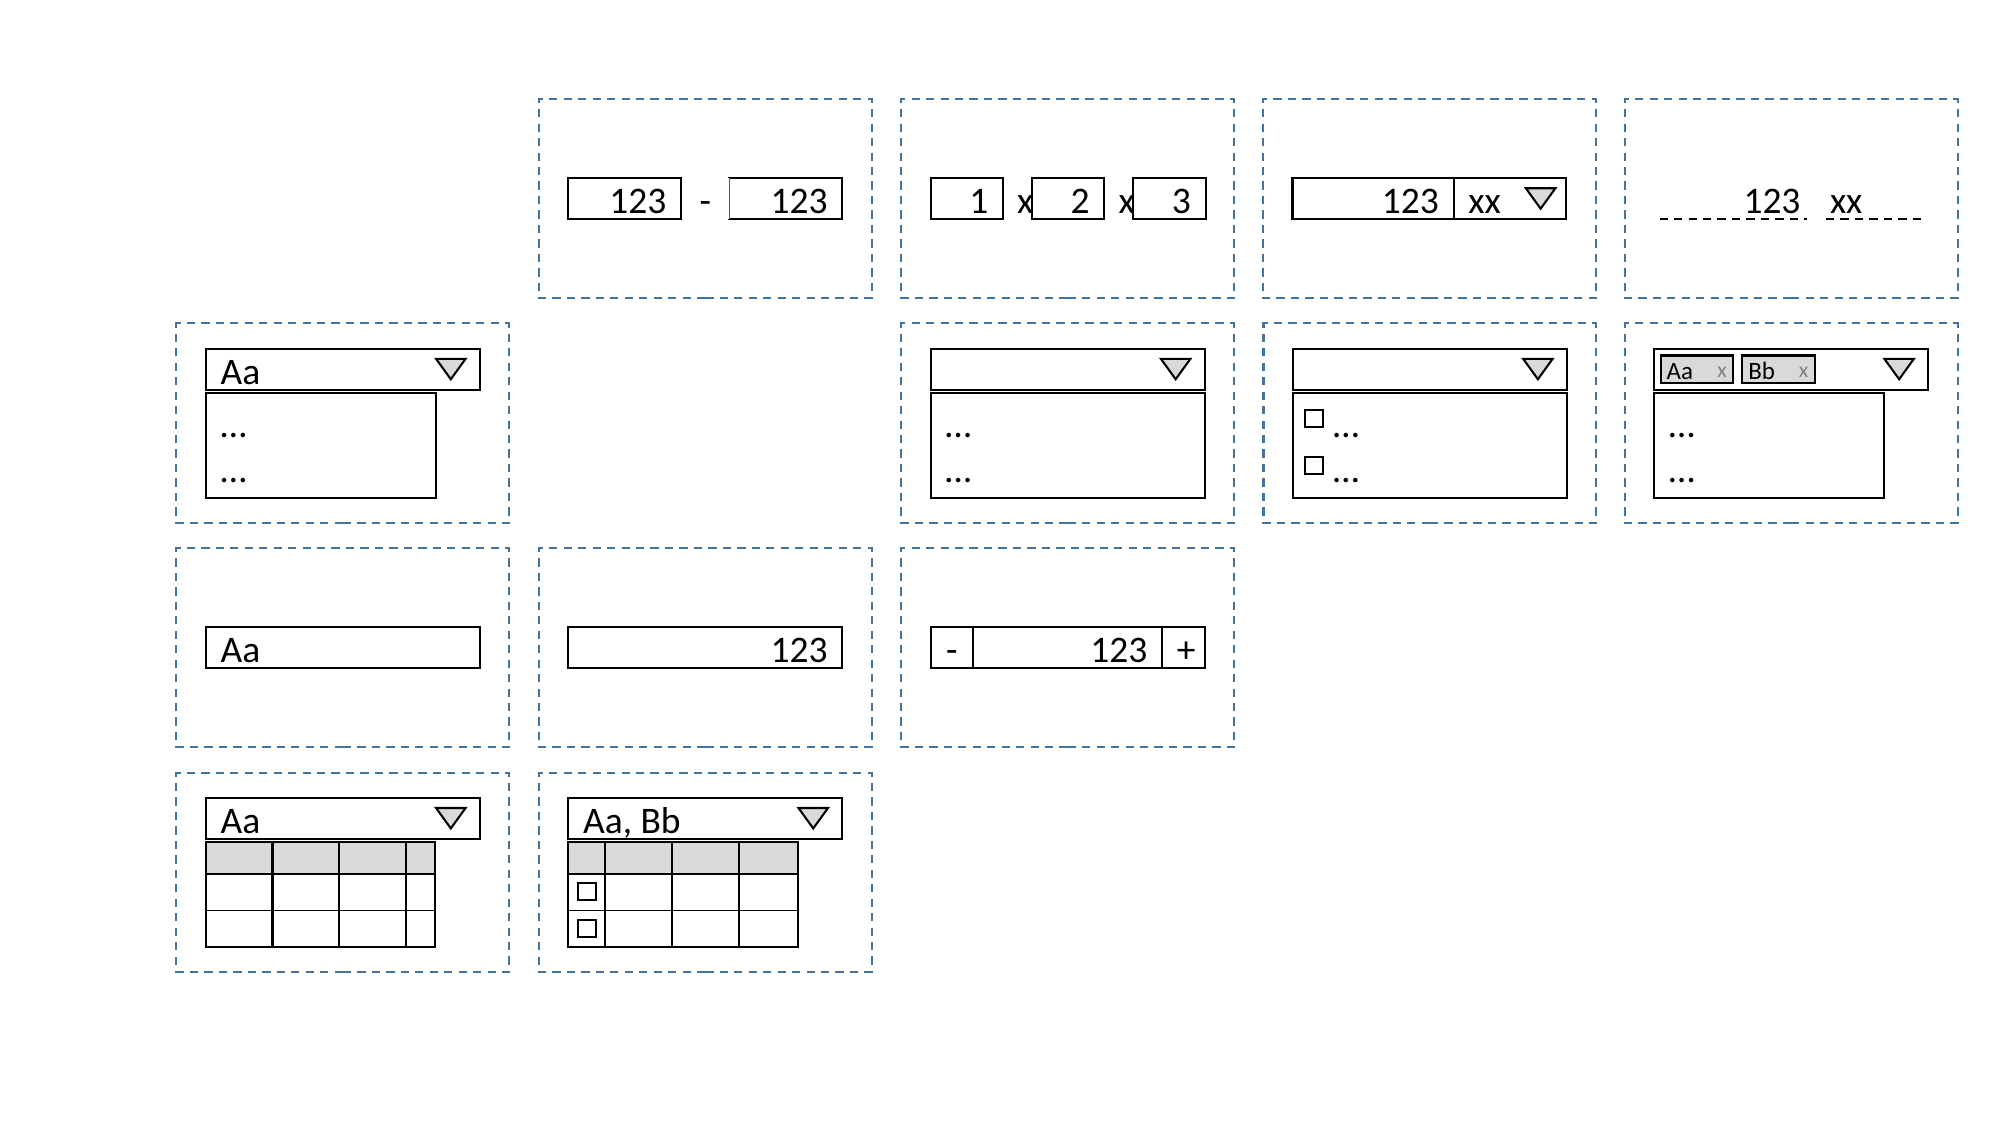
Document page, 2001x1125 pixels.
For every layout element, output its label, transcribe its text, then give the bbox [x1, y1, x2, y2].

text_box Bb [1741, 354, 1784, 384]
text_box [1262, 98, 1597, 299]
text_box Aa [1660, 354, 1702, 384]
text_box x [1702, 347, 1742, 389]
text_box [738, 841, 799, 875]
text_box [577, 882, 597, 901]
text_box 123 [730, 177, 843, 220]
text_box [1624, 98, 1959, 299]
text_box [900, 98, 1235, 299]
text_box [900, 547, 1235, 748]
text_box [434, 806, 468, 831]
text_box [175, 322, 510, 524]
text_box … … [930, 392, 1206, 499]
text_box … … [205, 392, 437, 499]
text_box [1262, 322, 1597, 524]
text_box [338, 875, 405, 910]
text_box [577, 919, 597, 938]
text_box x [1004, 177, 1031, 220]
text_box … … [1653, 392, 1885, 499]
text_box 123 [567, 177, 682, 220]
text_box [434, 357, 468, 382]
text_box [671, 841, 738, 875]
text_box [671, 911, 738, 948]
text_box [538, 772, 873, 973]
text_box - [682, 177, 730, 220]
text_box [604, 911, 671, 948]
text_box [1624, 322, 1959, 524]
text_box [205, 841, 271, 875]
text_box 2 [1031, 177, 1105, 220]
text_box [205, 911, 271, 948]
text_box [271, 911, 338, 948]
text_box [1521, 357, 1555, 382]
text_box + [1161, 626, 1206, 669]
text_box Aa [205, 348, 481, 391]
text_box [175, 547, 510, 748]
text_box 123 [567, 626, 843, 669]
text_box [271, 841, 338, 875]
text_box [604, 875, 671, 910]
text_box [1292, 348, 1568, 391]
text_box 123 [974, 626, 1161, 669]
text_box - [930, 626, 974, 669]
text_box [338, 841, 405, 875]
text_box Aa, Bb [567, 797, 843, 840]
text_box [900, 322, 1235, 524]
text_box [405, 841, 436, 875]
text_box [604, 841, 671, 875]
text_box 1 [930, 177, 1004, 220]
text_box 123 [1653, 177, 1816, 220]
text_box [205, 875, 271, 910]
text_box [671, 875, 738, 910]
text_box Aa [205, 626, 481, 669]
text_box [175, 772, 510, 973]
text_box [1653, 348, 1929, 391]
text_box 123 [1291, 177, 1455, 220]
text_box [930, 348, 1206, 391]
text_box xx [1455, 177, 1567, 220]
text_box [1523, 187, 1558, 211]
text_box [738, 875, 799, 948]
text_box [538, 98, 873, 299]
text_box xx [1816, 177, 1929, 220]
text_box [1158, 357, 1193, 382]
text_box [338, 911, 405, 948]
text_box [538, 547, 873, 748]
text_box [1882, 357, 1916, 382]
text_box [405, 911, 436, 948]
text_box [1304, 409, 1324, 428]
text_box [567, 875, 604, 948]
text_box x [1105, 177, 1132, 220]
text_box [1304, 456, 1324, 475]
text_box 3 [1132, 177, 1207, 220]
text_box Aa [205, 797, 481, 840]
text_box … … [1292, 392, 1568, 499]
text_box x [1784, 347, 1824, 389]
text_box [567, 841, 604, 875]
text_box [405, 875, 436, 910]
text_box [796, 806, 831, 831]
text_box [271, 875, 338, 910]
